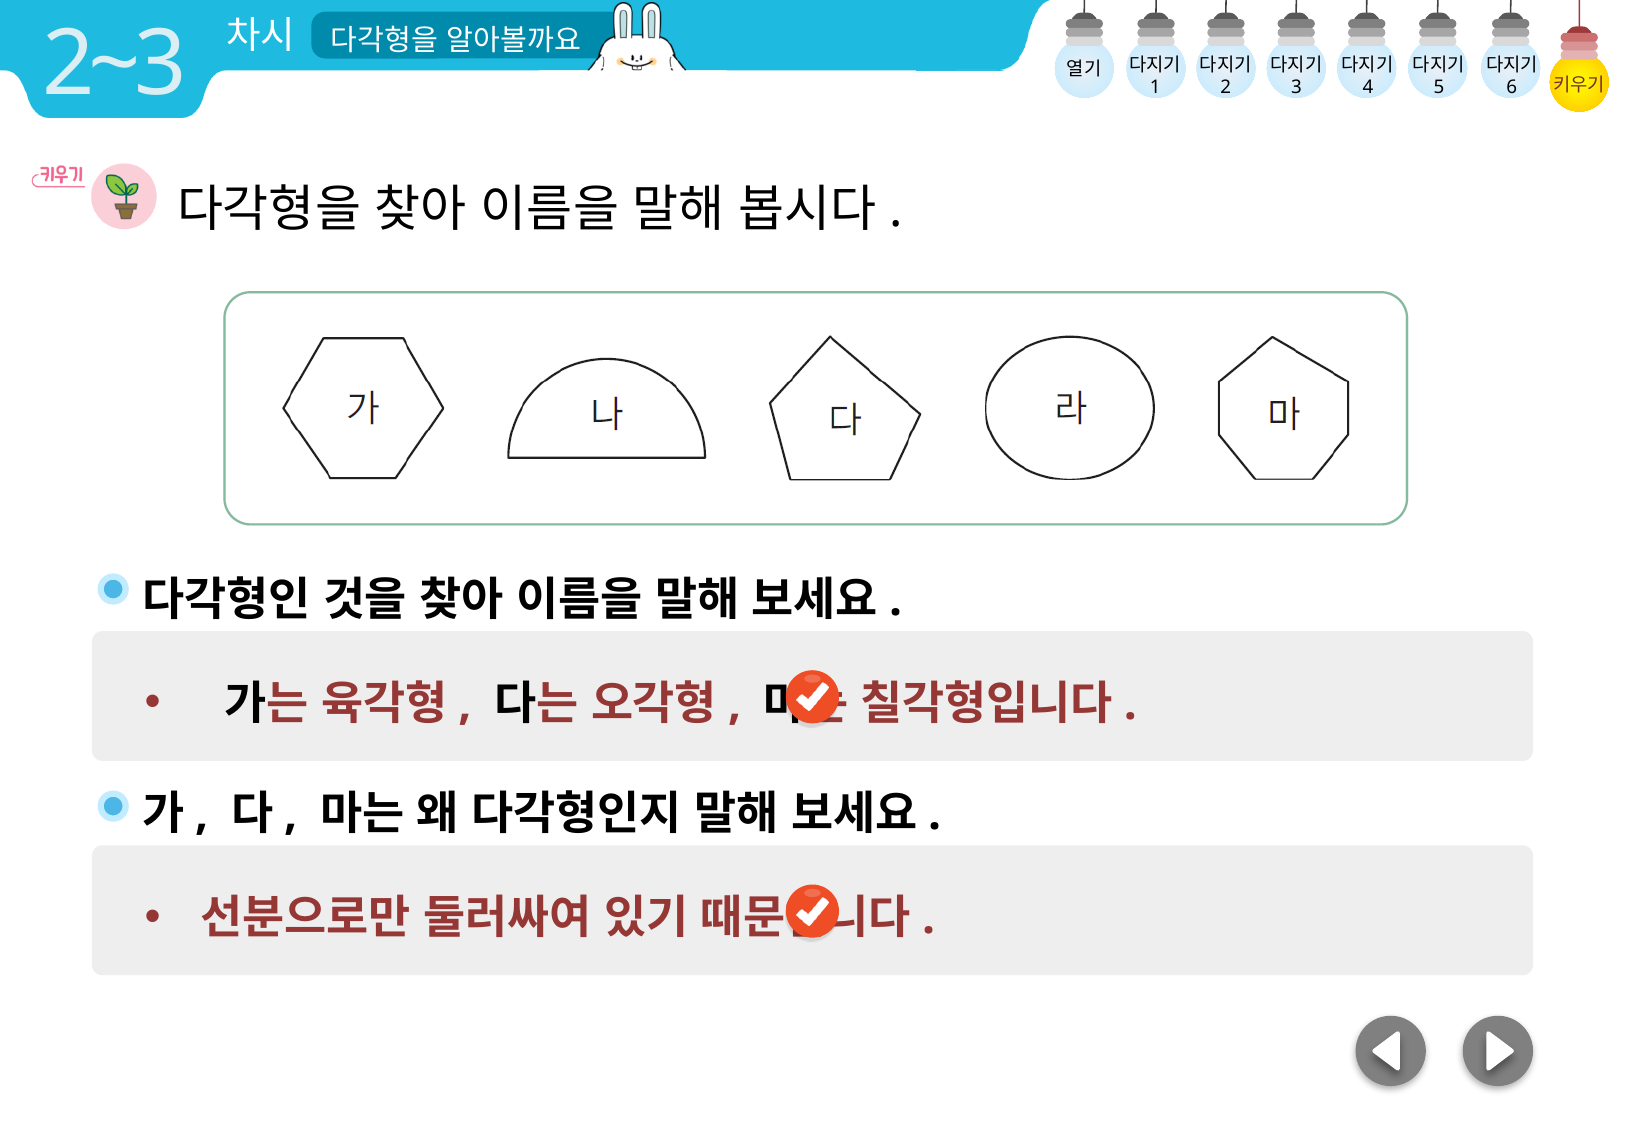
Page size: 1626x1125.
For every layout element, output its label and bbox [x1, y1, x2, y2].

text_box [21, 150, 1540, 241]
picture [213, 284, 1412, 528]
picture [3, 70, 227, 118]
text_box [1355, 1015, 1534, 1087]
picture [586, 2, 687, 70]
text_box [785, 669, 840, 724]
text_box [785, 884, 840, 938]
text_box [91, 550, 1534, 762]
text_box [915, 0, 1622, 112]
text_box [91, 764, 1534, 976]
